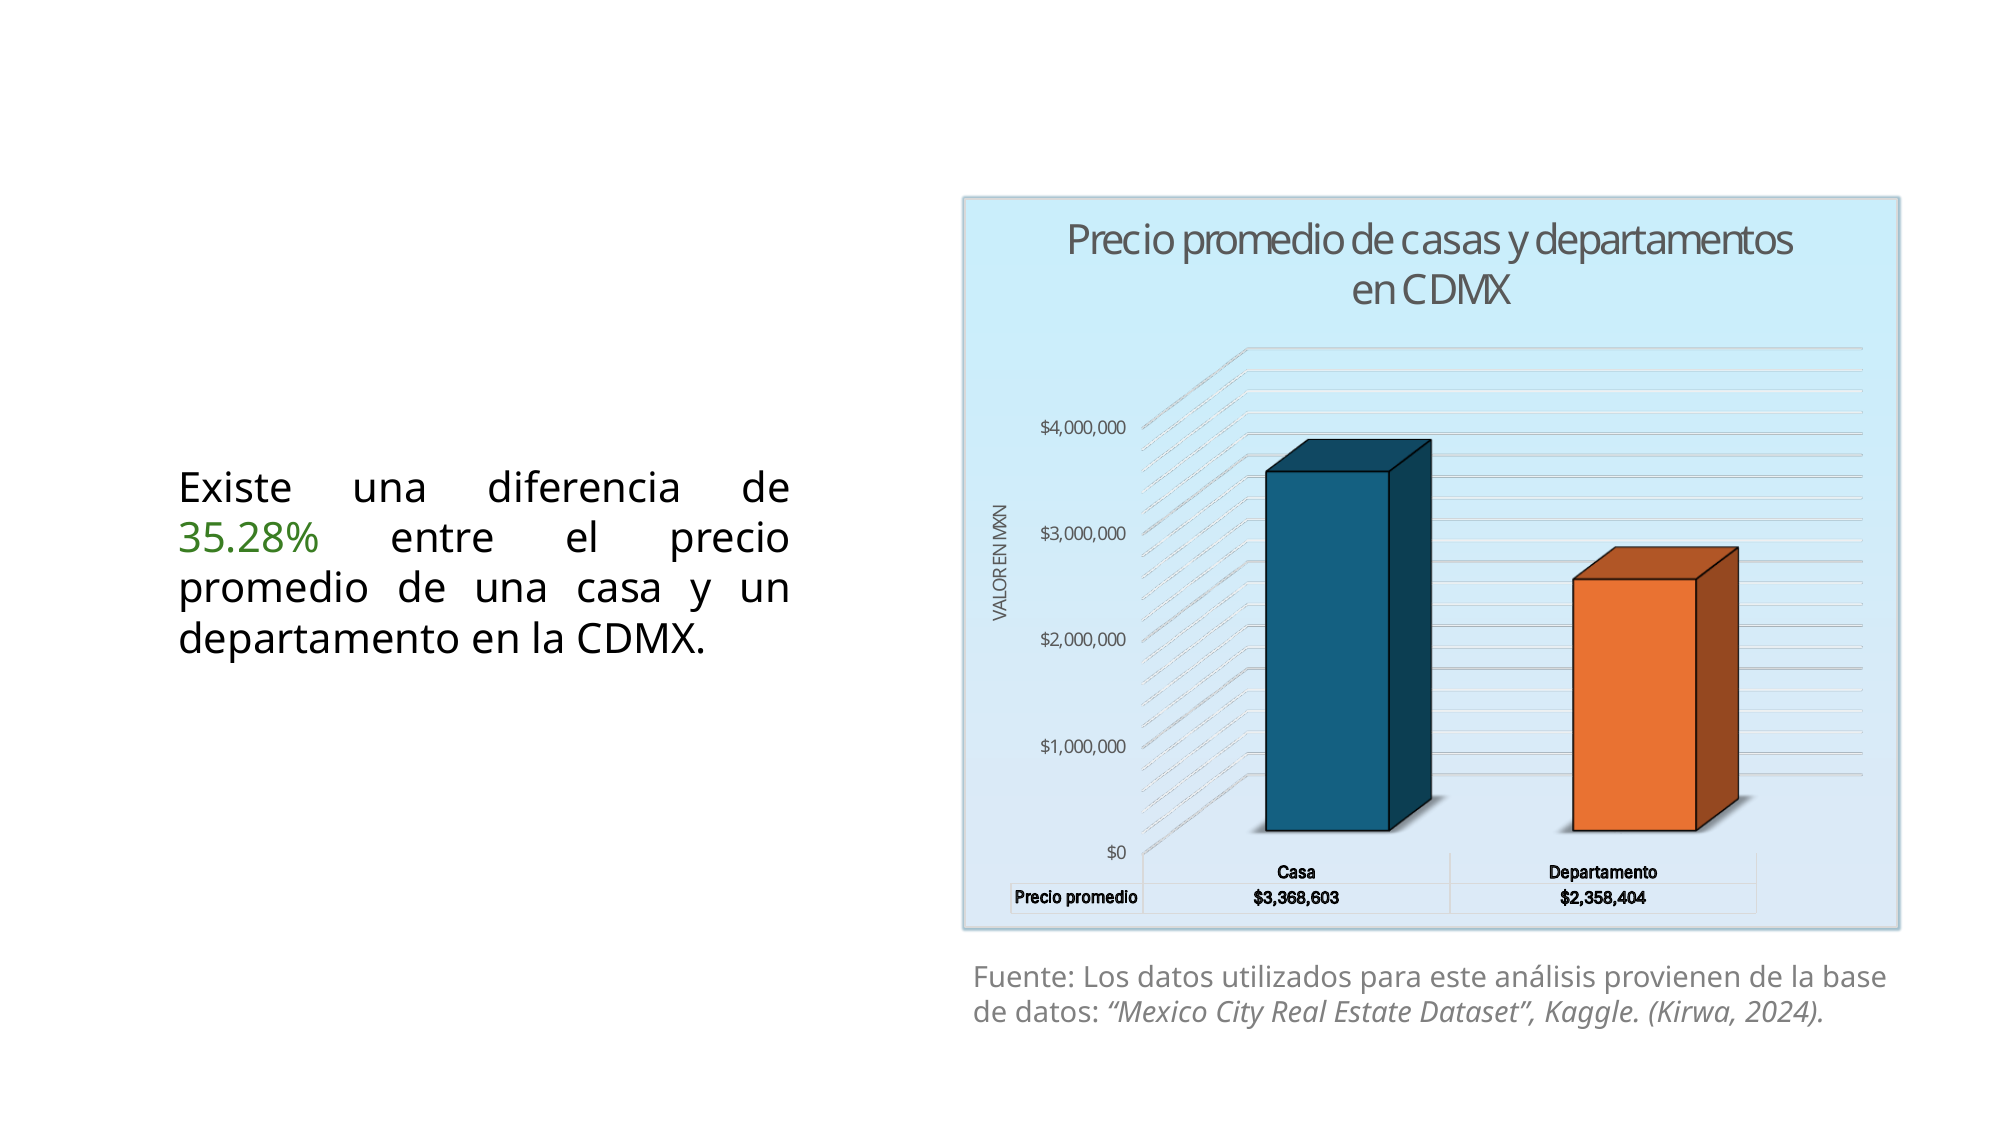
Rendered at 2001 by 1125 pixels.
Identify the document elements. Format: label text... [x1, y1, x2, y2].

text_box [957, 191, 1904, 934]
text_box Fuente: Los datos utilizados para este análisis provienen de la base de datos: “Mexico City Real Estate Dataset”, Kaggle. (Kirwa, 2024). [958, 951, 1921, 1037]
text_box Existe una diferencia de 35.28% entre el precio promedio de una casa y un departamento en la CDMX. [163, 453, 806, 669]
